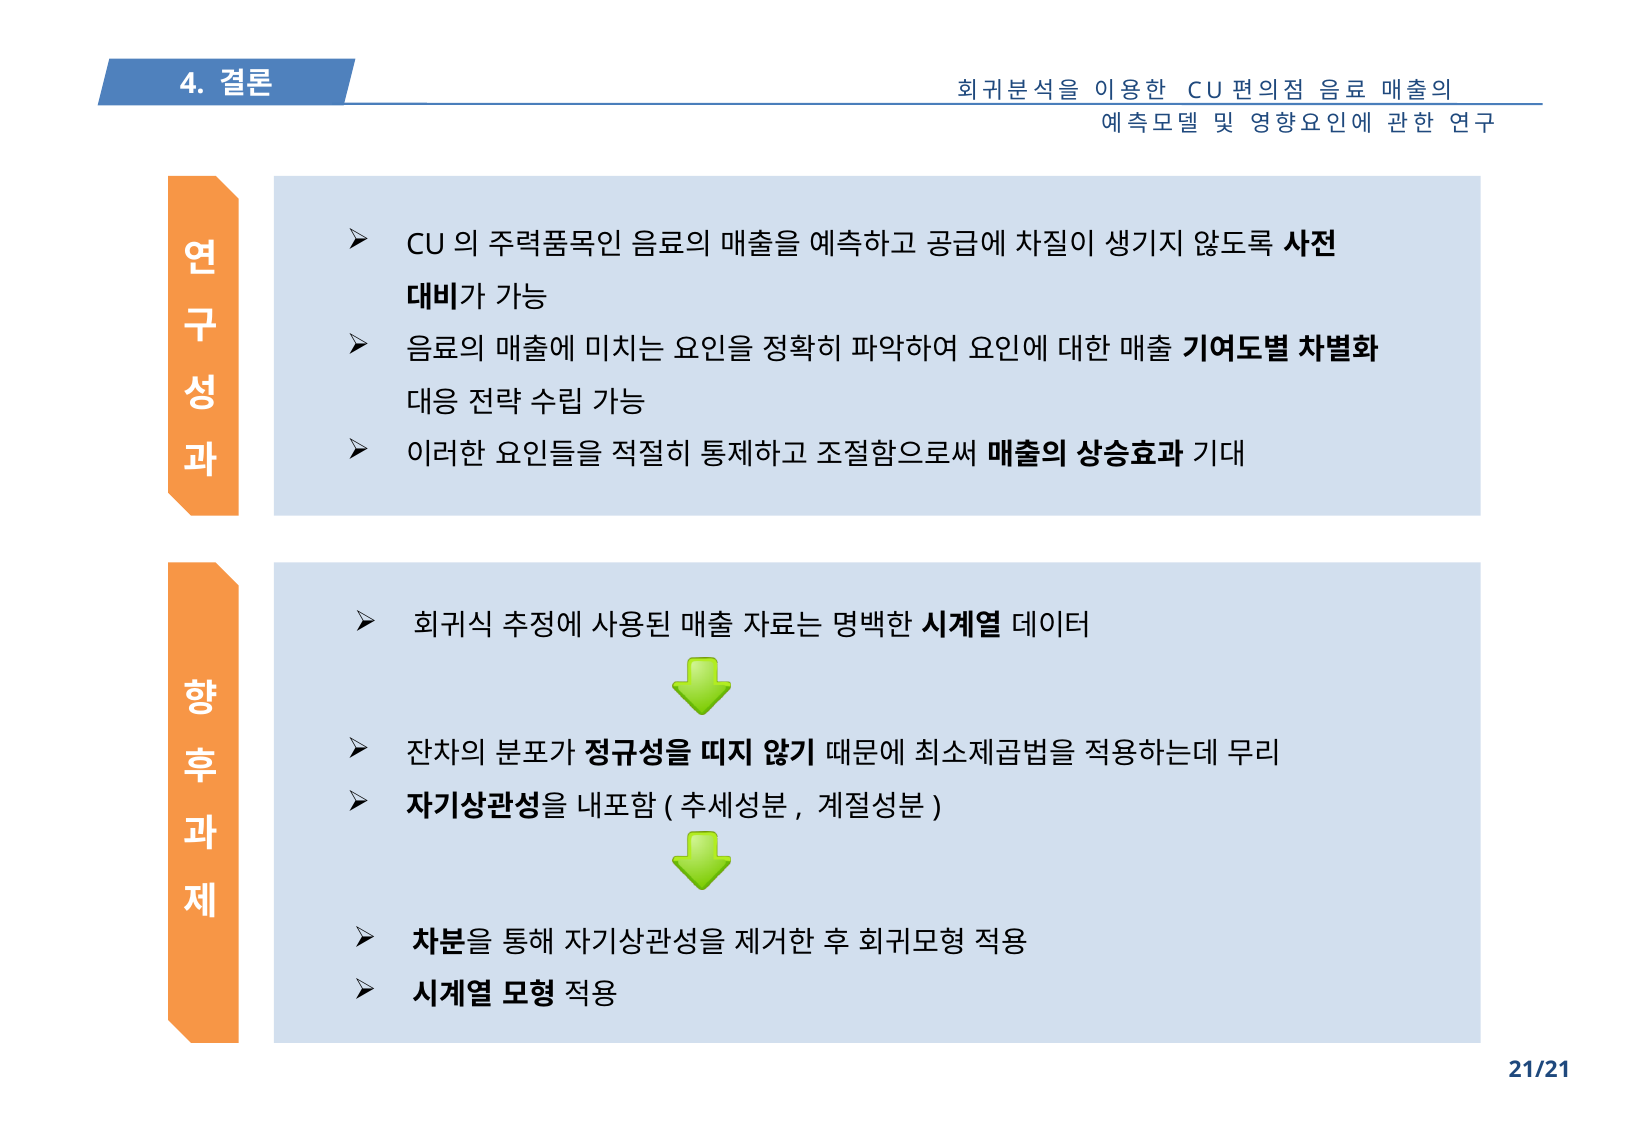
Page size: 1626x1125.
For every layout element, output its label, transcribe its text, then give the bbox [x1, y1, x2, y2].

text_box 회귀식 추정에 사용된 매출 자료는 명백한 시계열 데이터 [339, 581, 1108, 649]
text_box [167, 175, 239, 516]
picture [671, 831, 731, 890]
text_box [272, 174, 1483, 518]
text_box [167, 562, 239, 1052]
text_box [272, 560, 1483, 1045]
text_box CU의 주력품목인 음료의 매출을 예측하고 공급에 차질이 생기지 않도록 사전 대비가 가능 음료의 매출에 미치는 요인을 정확히 파악하여 요인에 대한 매출 기여도별 차별화 대응 전략 수립 가능 이러한 요인들을 적절히 통제하고 조절함으로써 매출의 상승효과 기대 [332, 200, 1411, 478]
text_box 잔차의 분포가 정규성을 띠지 않기 때문에 최소제곱법을 적용하는데 무리 자기상관성을 내포함(추세성분, 계절성분) [332, 727, 1434, 830]
text_box 차분을 통해 자기상관성을 제거한 후 회귀모형 적용 시계열 모형 적용 [339, 898, 1045, 1018]
picture [671, 657, 731, 716]
